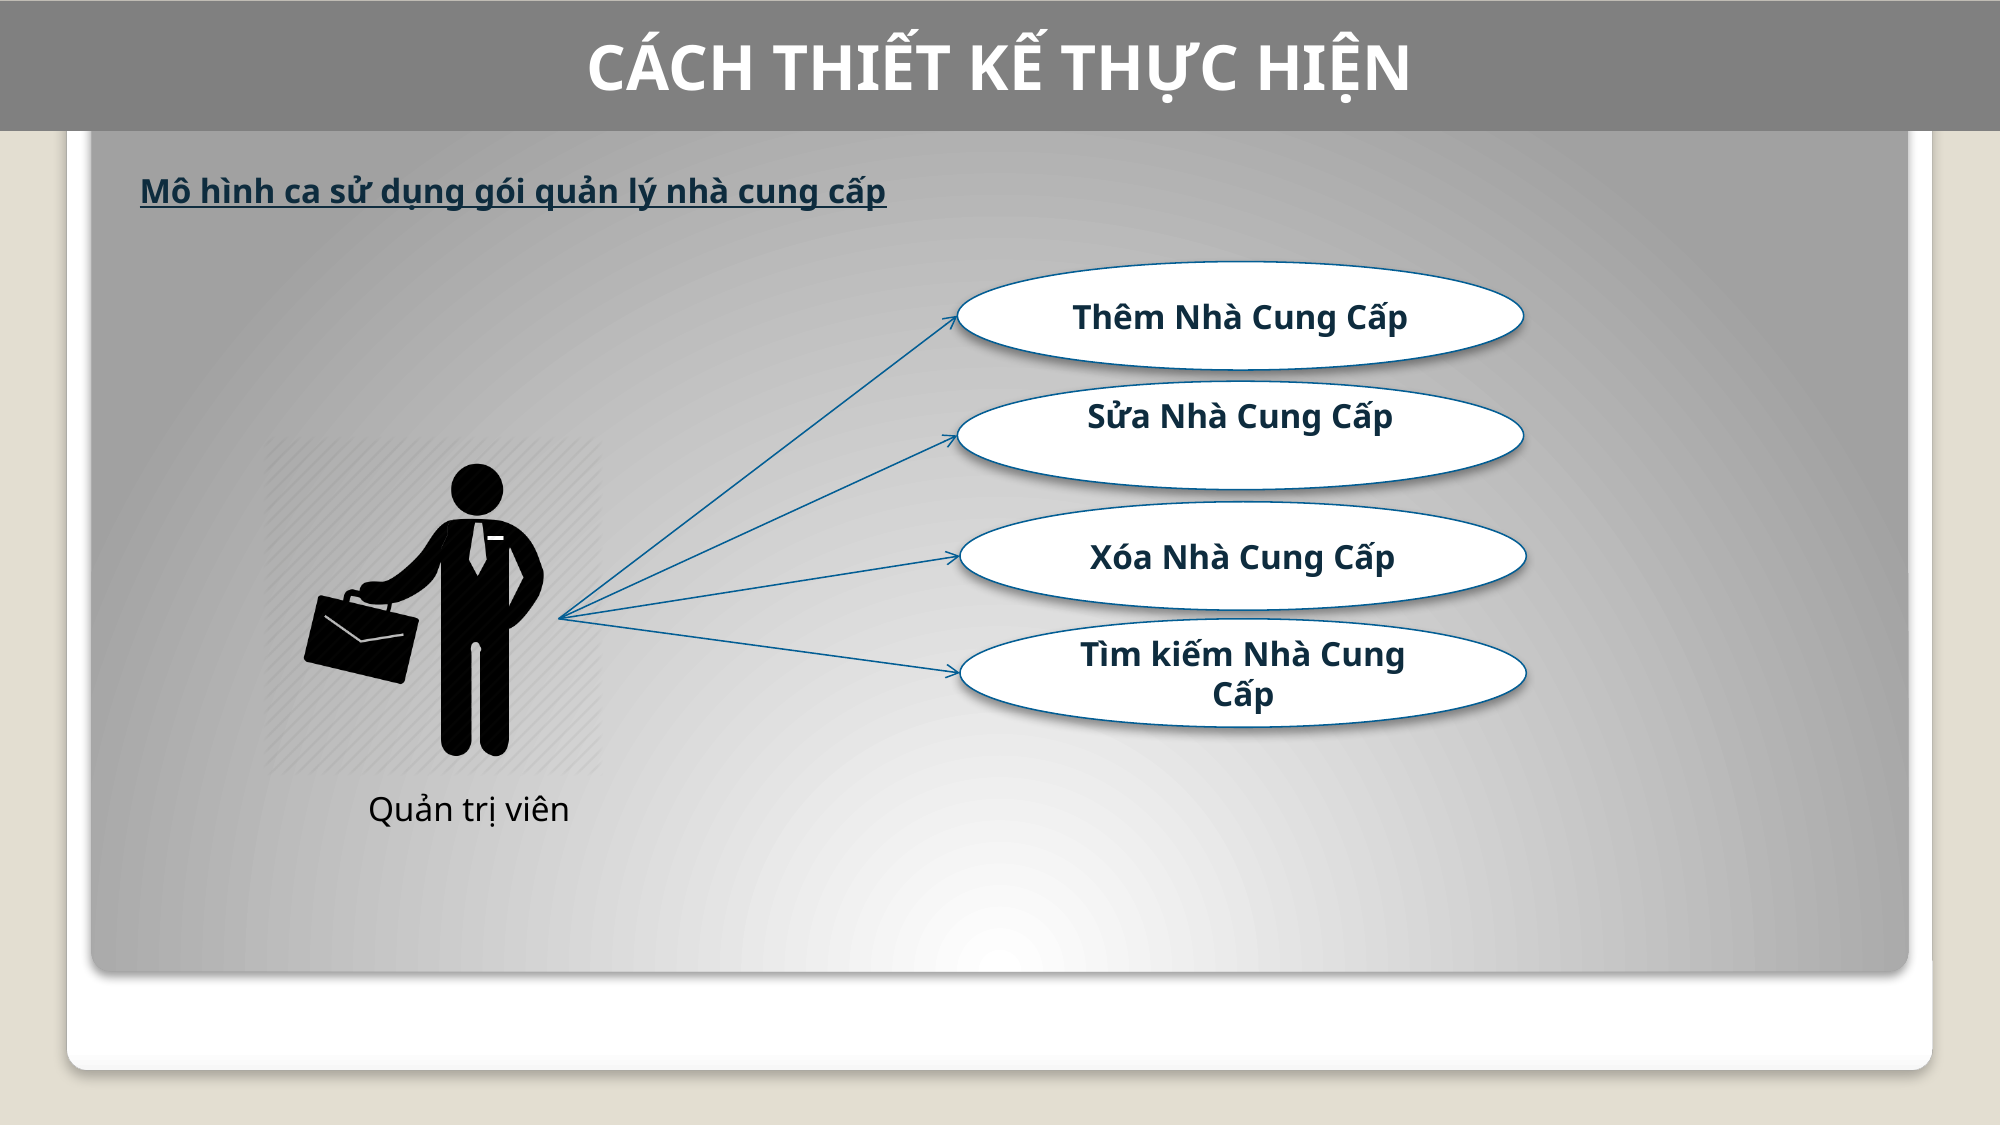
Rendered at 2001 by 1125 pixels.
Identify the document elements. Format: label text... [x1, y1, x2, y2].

text_box Tìm kiếm Nhà Cung Cấp [963, 618, 1528, 729]
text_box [558, 618, 961, 674]
text_box Xóa Nhà Cung Cấp [965, 500, 1528, 611]
text_box Thêm Nhà Cung Cấp [956, 260, 1525, 371]
text_box CÁCH THIẾT KẾ THỰC HIỆN [0, 0, 2000, 131]
picture [261, 435, 603, 776]
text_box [558, 555, 961, 618]
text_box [558, 435, 958, 555]
text_box Quản trị viên [353, 787, 586, 836]
text_box Sửa Nhà Cung Cấp [964, 380, 1525, 491]
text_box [558, 315, 958, 435]
text_box Mô hình ca sử dụng gói quản lý nhà cung cấp [124, 162, 1131, 218]
